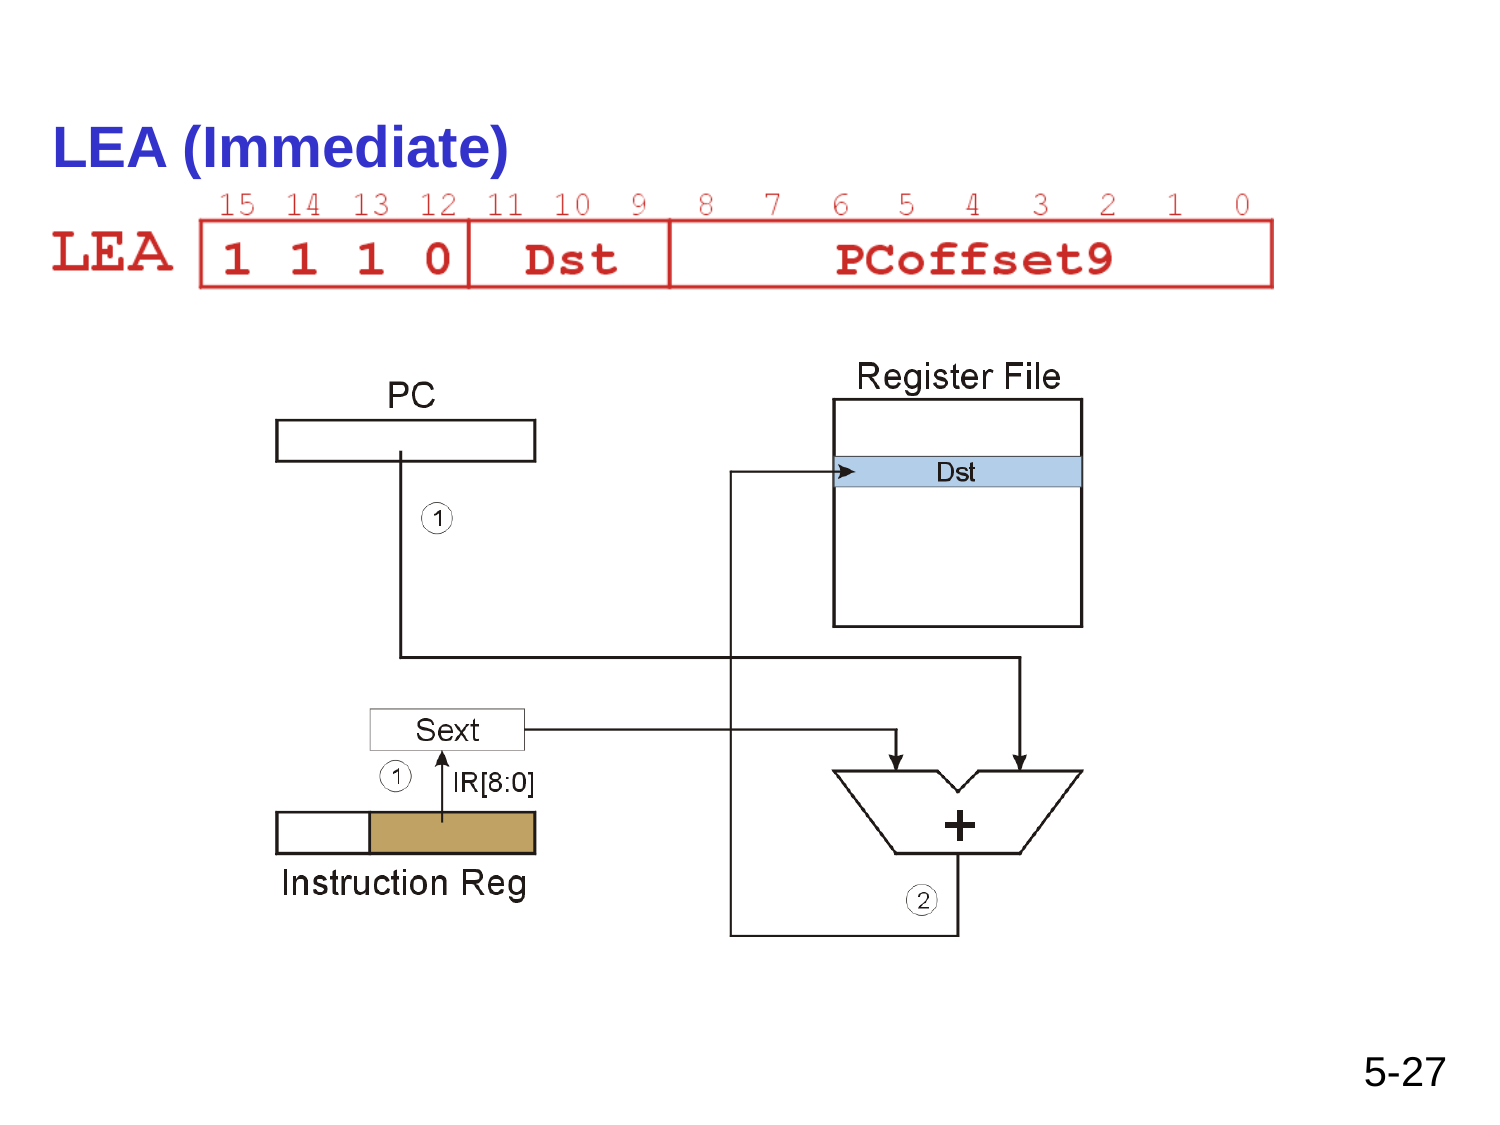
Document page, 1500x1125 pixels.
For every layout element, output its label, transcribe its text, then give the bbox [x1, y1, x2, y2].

title LEA (Immediate) [37, 99, 1463, 188]
picture [274, 362, 1084, 937]
slide_number 5- [1074, 1037, 1463, 1101]
picture [49, 187, 1274, 299]
